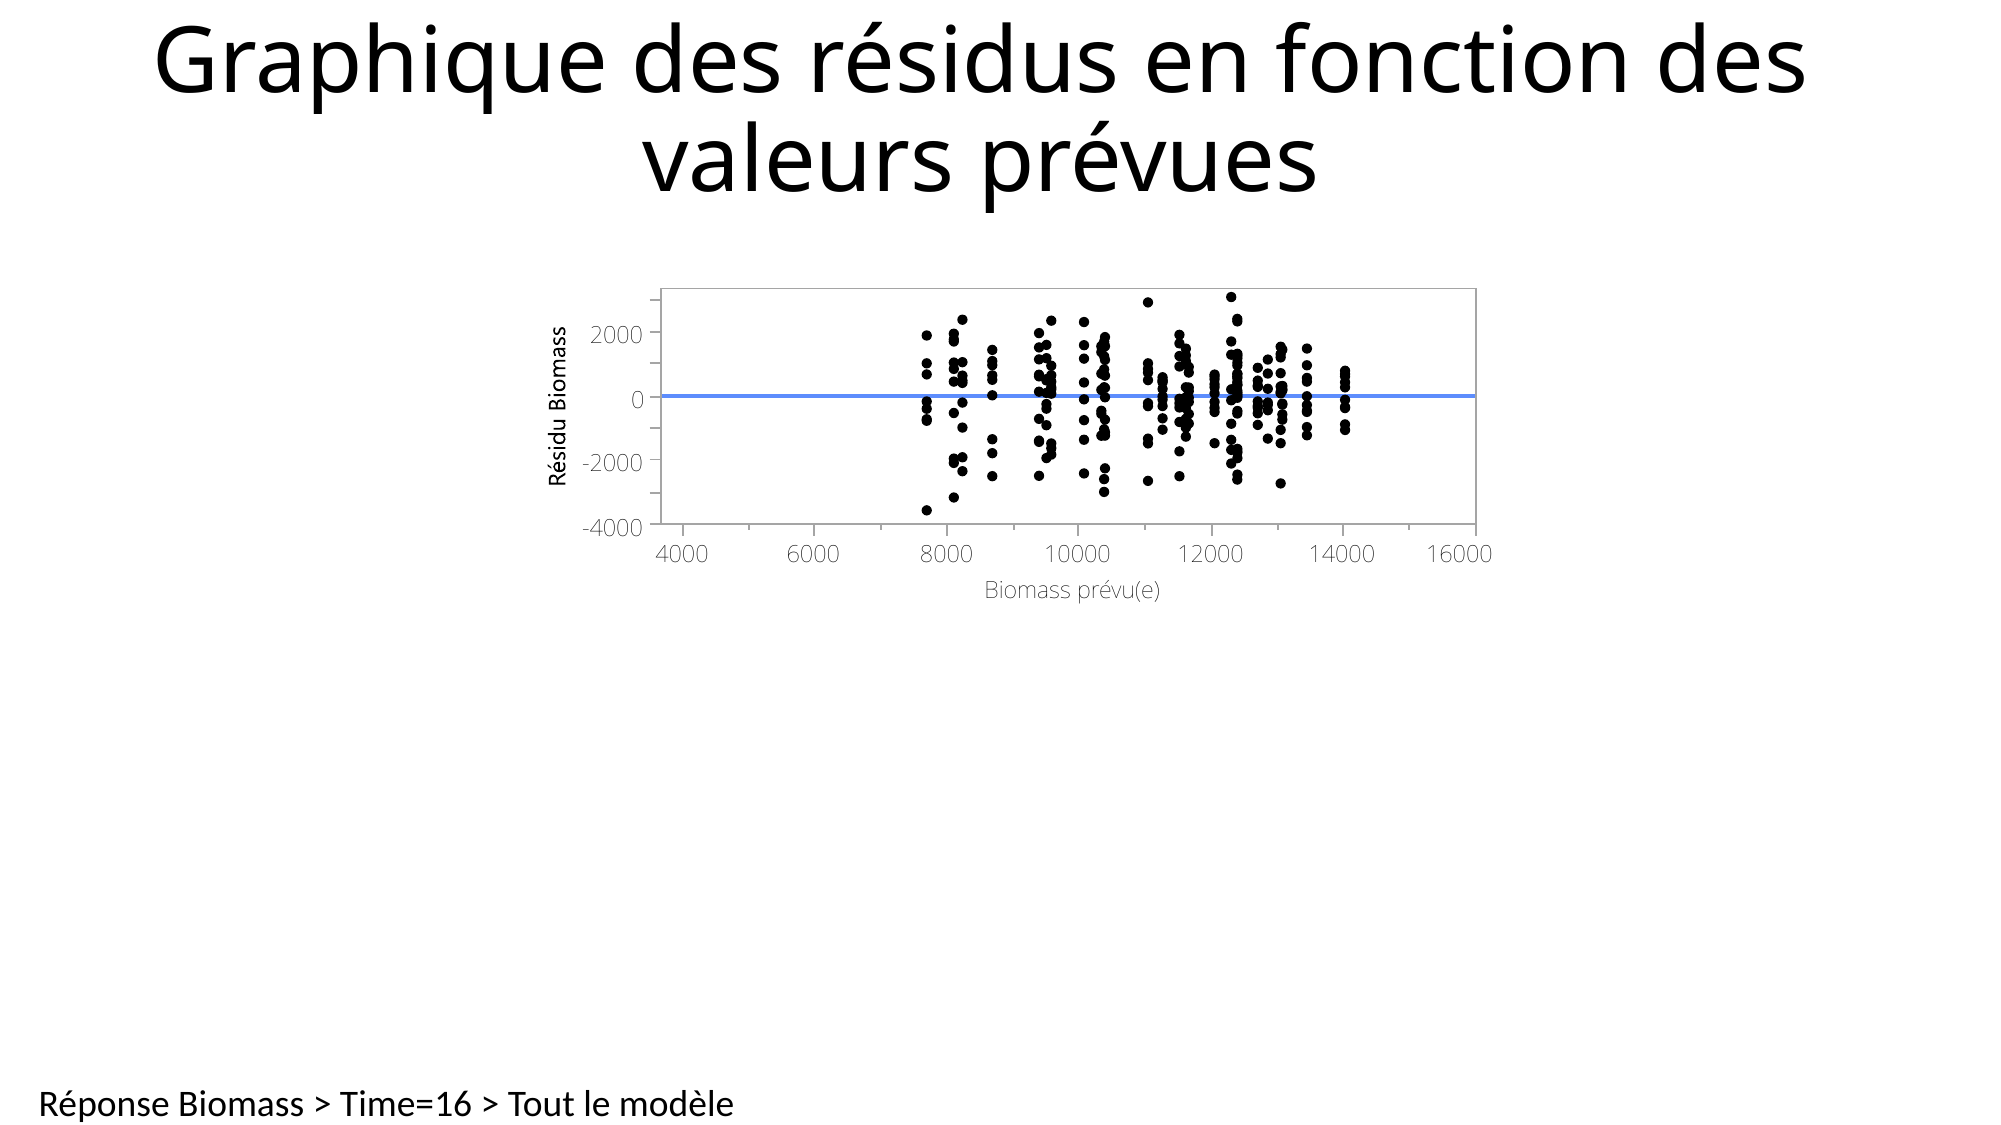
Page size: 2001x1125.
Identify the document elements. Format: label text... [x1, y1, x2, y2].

title Graphique des résidus en fonction des valeurs prévues [0, 0, 1963, 225]
text_box Réponse Biomass > Time=16 > Tout le modèle [38, 1079, 736, 1125]
picture [528, 270, 1510, 625]
